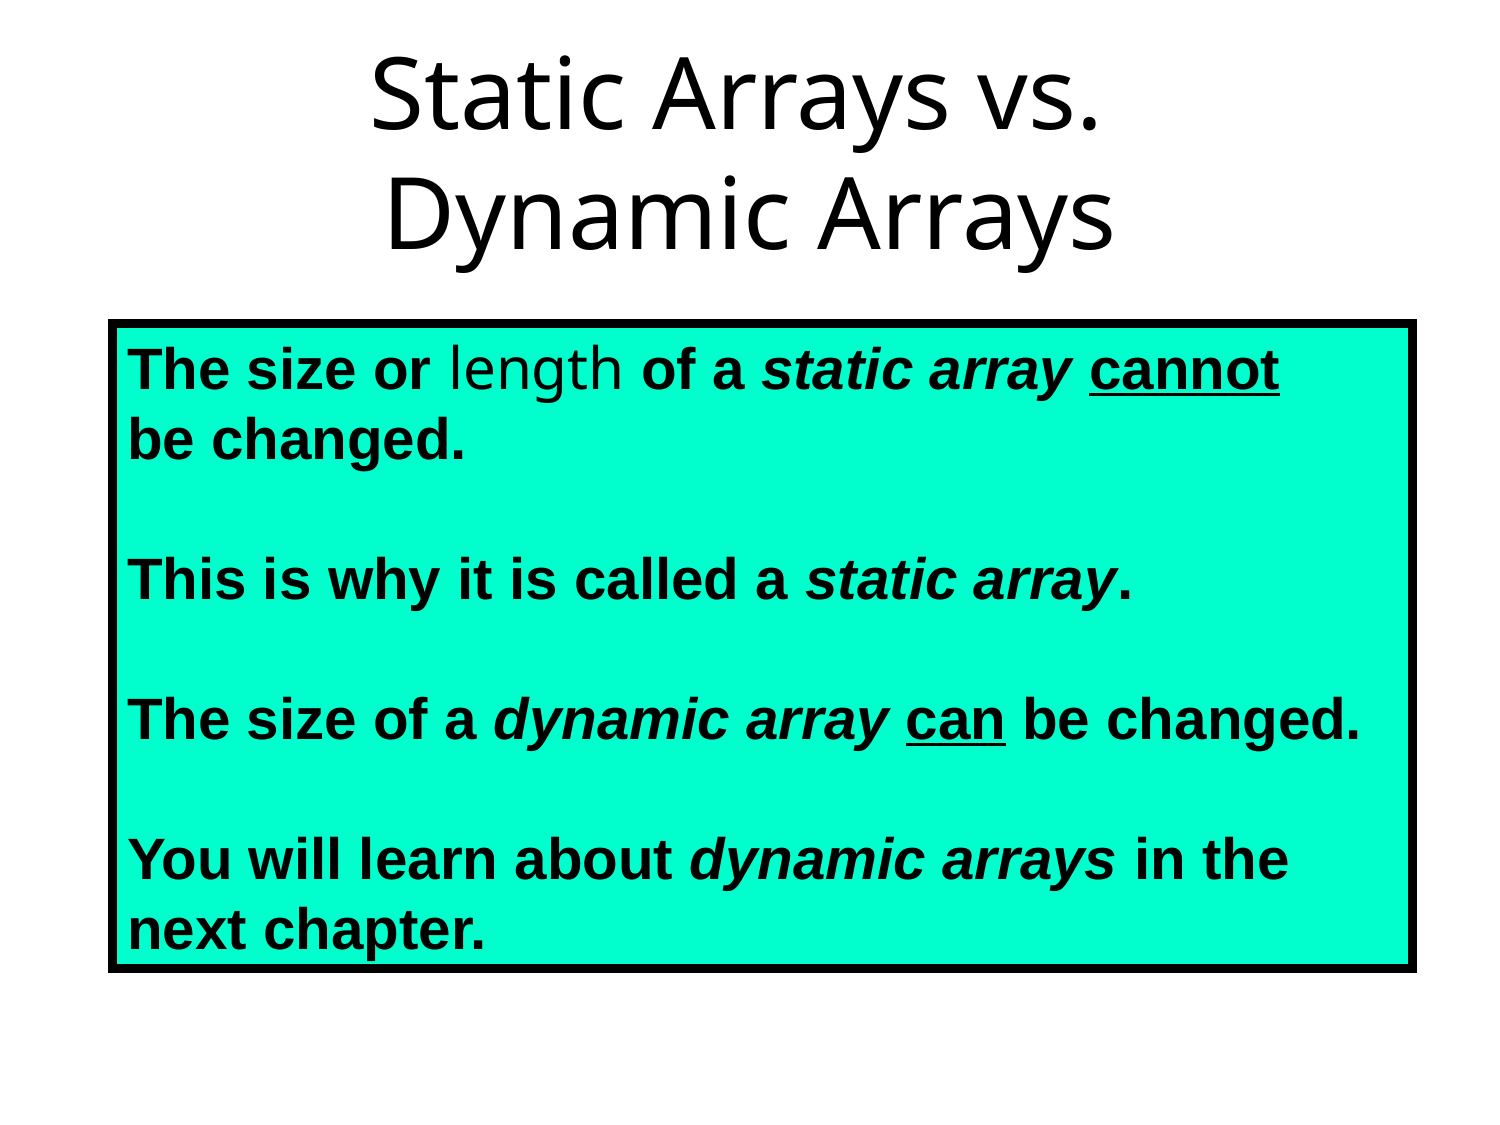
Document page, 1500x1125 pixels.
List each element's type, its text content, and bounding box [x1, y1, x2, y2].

text_box The size or length of a static array cannot be changed. This is why it is called a static array. The size of a dynamic array can be changed. You will learn about dynamic arrays in the next chapter. [112, 323, 1413, 969]
title Static Arrays vs. Dynamic Arrays [0, 0, 1500, 300]
